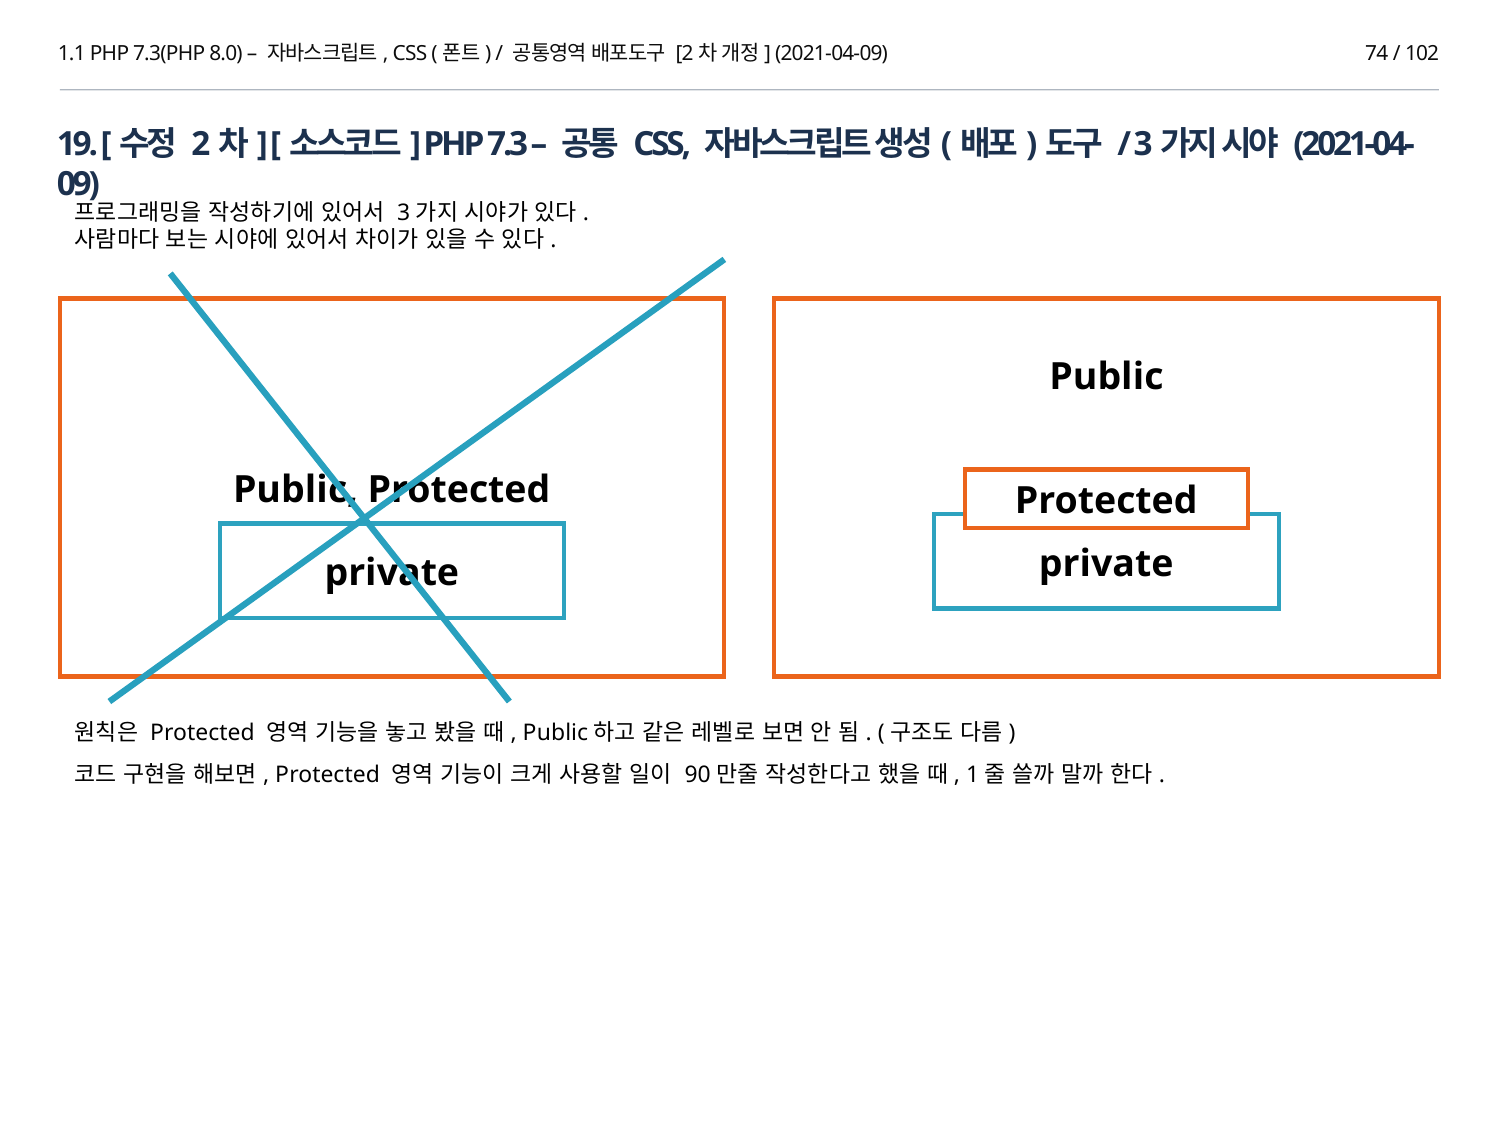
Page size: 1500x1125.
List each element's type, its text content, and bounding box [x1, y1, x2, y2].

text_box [170, 273, 510, 702]
text_box 프로그래밍을 작성하기에 있어서 3가지 시야가 있다. 사람마다 보는 시야에 있어서 차이가 있을 수 있다. [59, 176, 1450, 274]
text_box 1.1 PHP 7.3(PHP 8.0) – 자바스크립트, CSS (폰트) / 공통영역 배포도구 [2차 개정] (2021-04-09) [43, 32, 1193, 72]
text_box 원칙은 Protected 영역 기능을 놓고 봤을 때, Public하고 같은 레벨로 보면 안 됨. (구조도 다름) [59, 701, 1450, 743]
text_box Public, Protected [58, 296, 104, 679]
text_box 19. [수정 2차] [소스코드] PHP 7.3 – 공통 CSS, 자바스크립트 생성(배포)도구 / 3가지 시야 (2021-04-09) [42, 114, 1439, 211]
text_box 74 / 102 [1193, 31, 1454, 75]
text_box 코드 구현을 해보면, Protected 영역 기능이 크게 사용할 일이 90만줄 작성한다고 했을 때, 1줄 쓸까 말까 한다. [59, 743, 1450, 804]
text_box private [932, 512, 1281, 611]
text_box Protected [963, 467, 1250, 530]
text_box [109, 259, 725, 702]
text_box Public [772, 296, 1441, 679]
